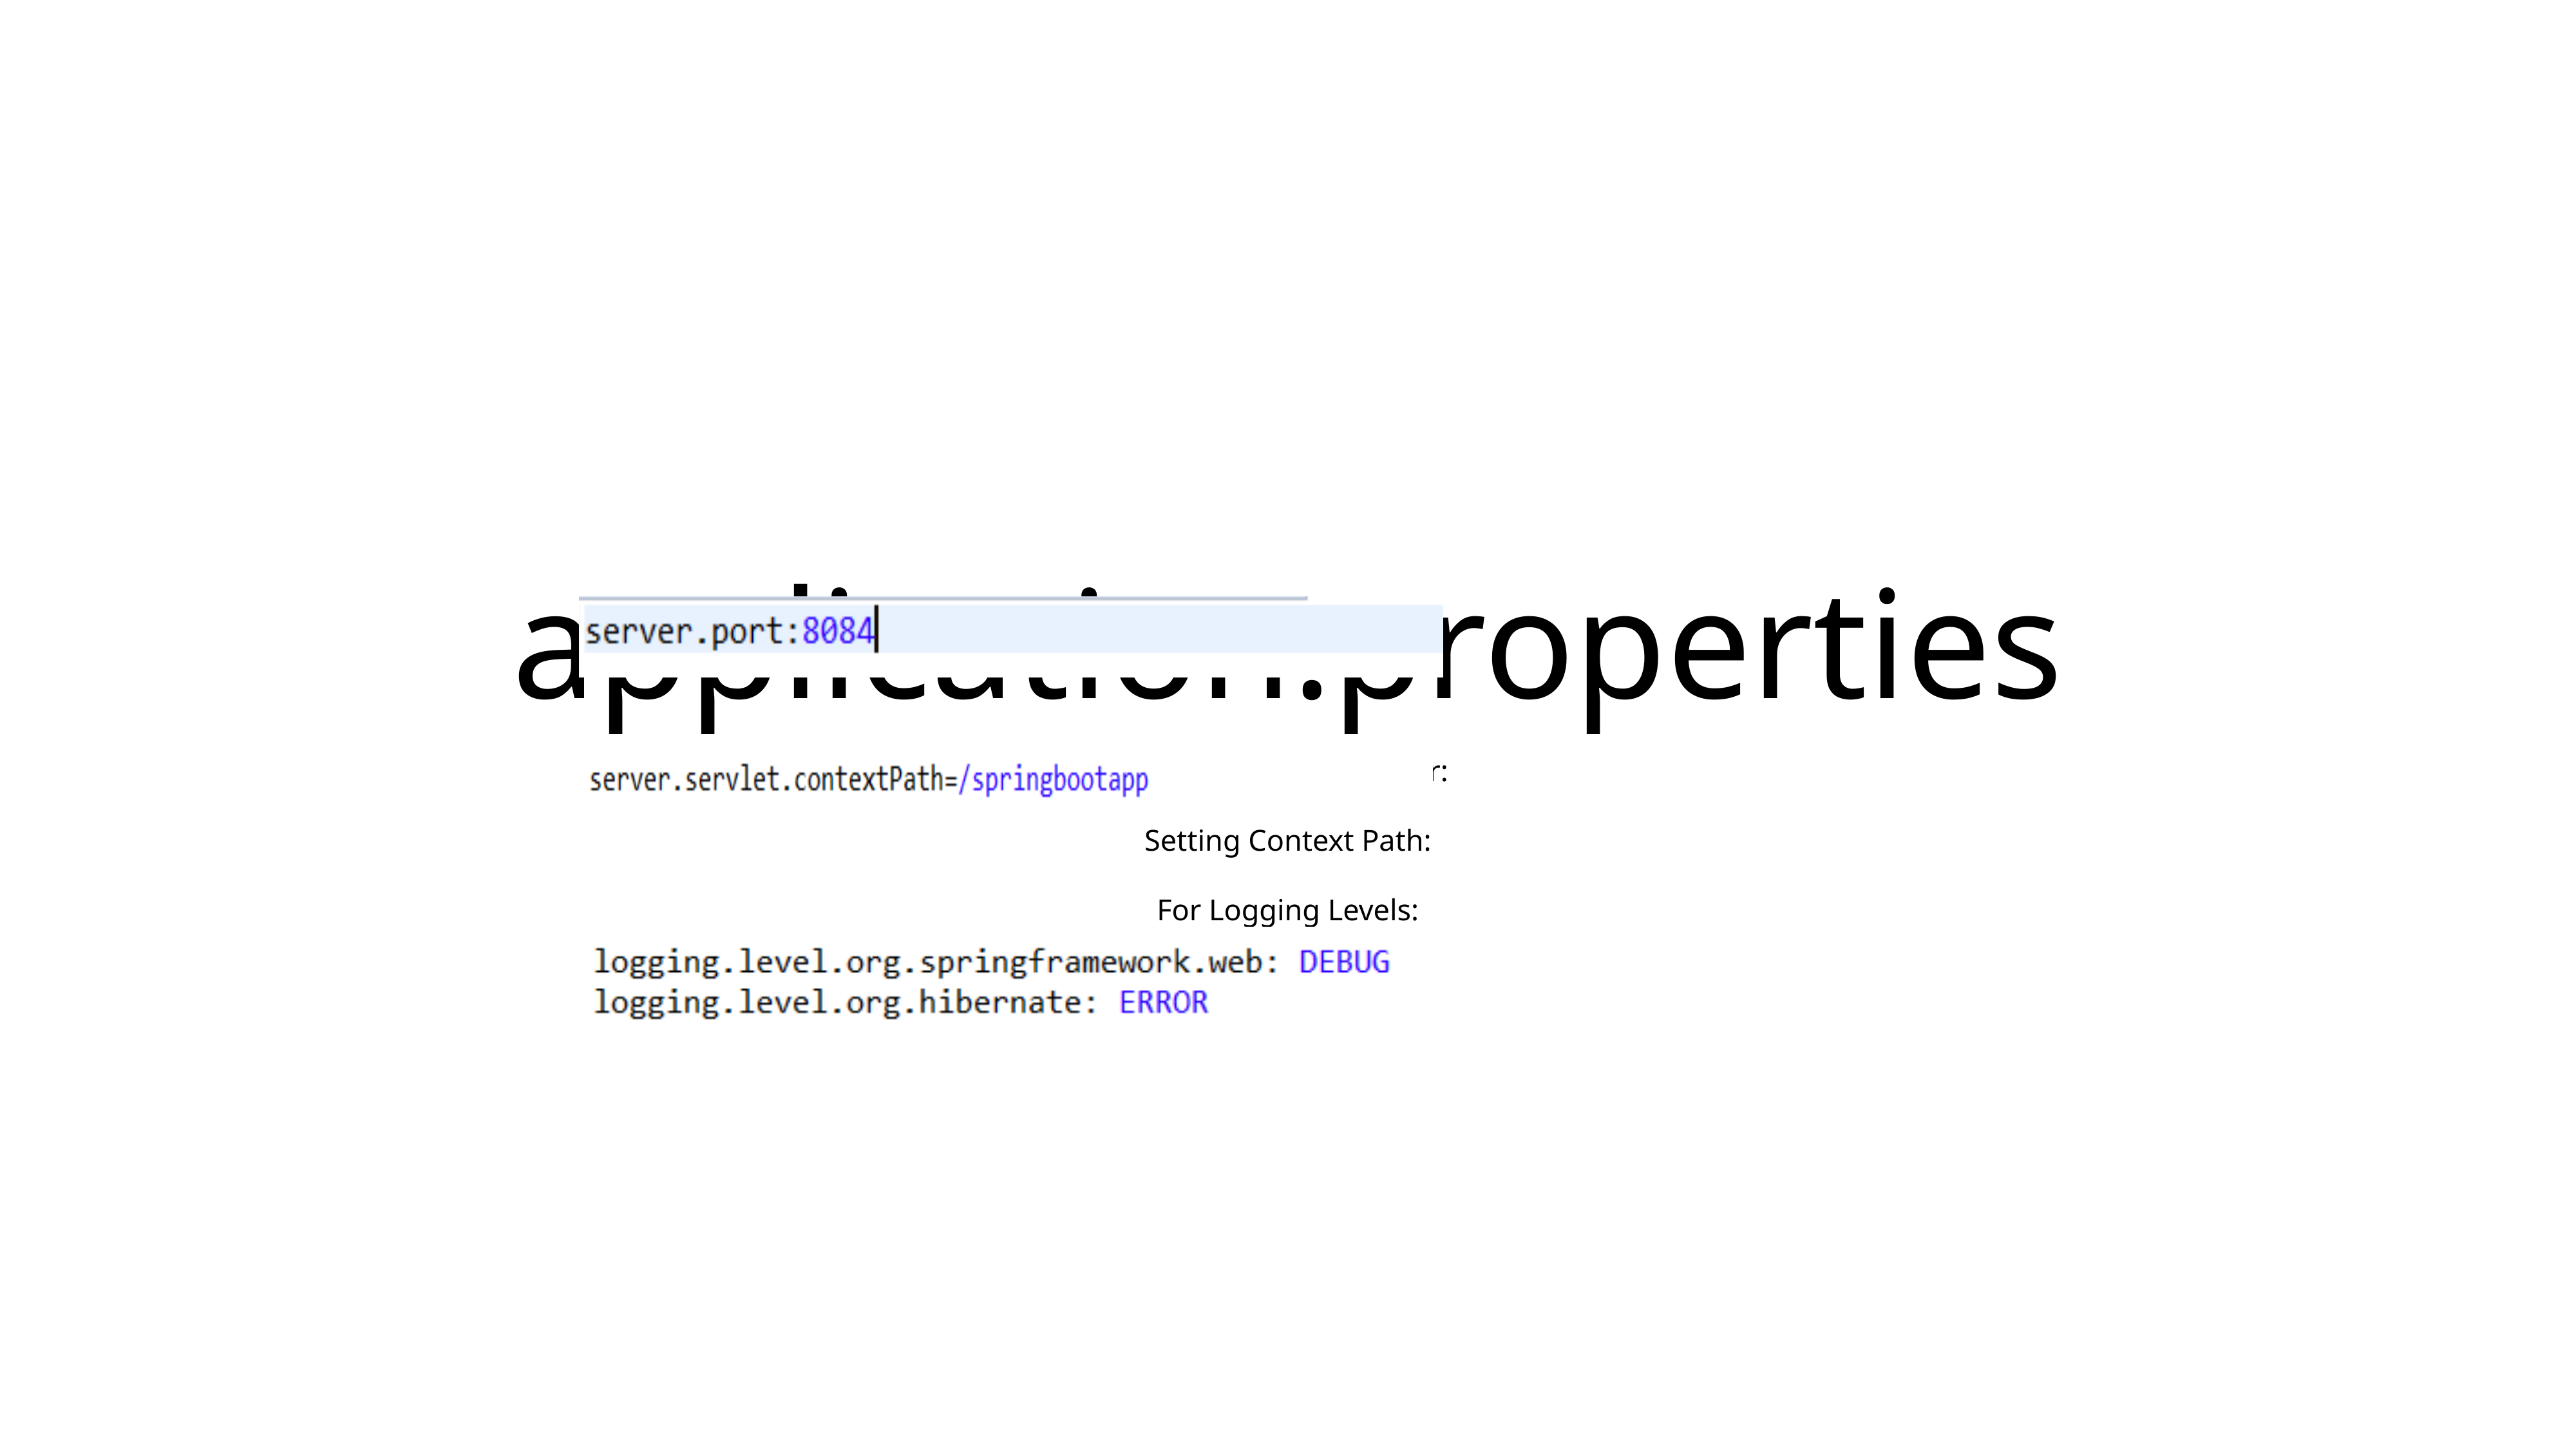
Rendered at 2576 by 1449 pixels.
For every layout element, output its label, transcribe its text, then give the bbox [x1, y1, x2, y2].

picture [589, 741, 1433, 822]
title application.properties [187, 242, 2389, 735]
subtitle Changing port number: Setting Context Path: For Logging Levels: [187, 746, 2389, 916]
picture [579, 596, 1443, 677]
picture [589, 927, 1685, 1046]
